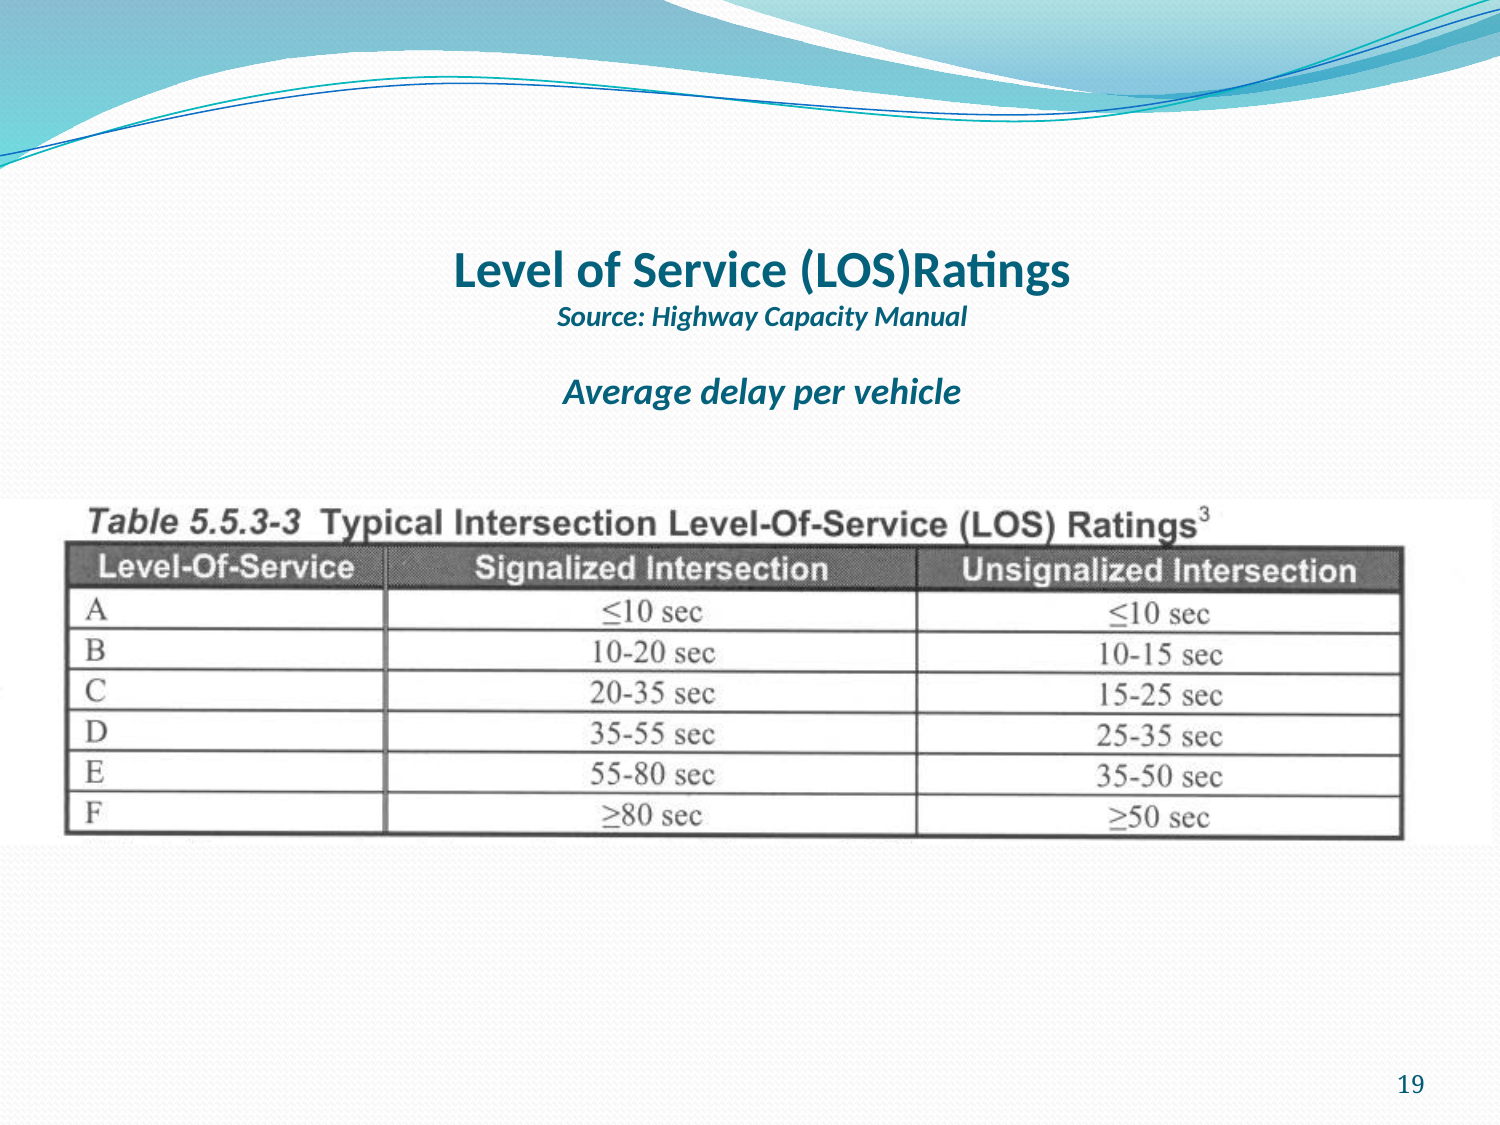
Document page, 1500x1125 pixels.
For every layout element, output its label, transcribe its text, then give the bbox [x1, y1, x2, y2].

slide_number 19 [1299, 1042, 1425, 1103]
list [0, 499, 1492, 845]
title Level of Service (LOS)Ratings Source: Highway Capacity Manual Average delay per vehicle [87, 224, 1438, 413]
